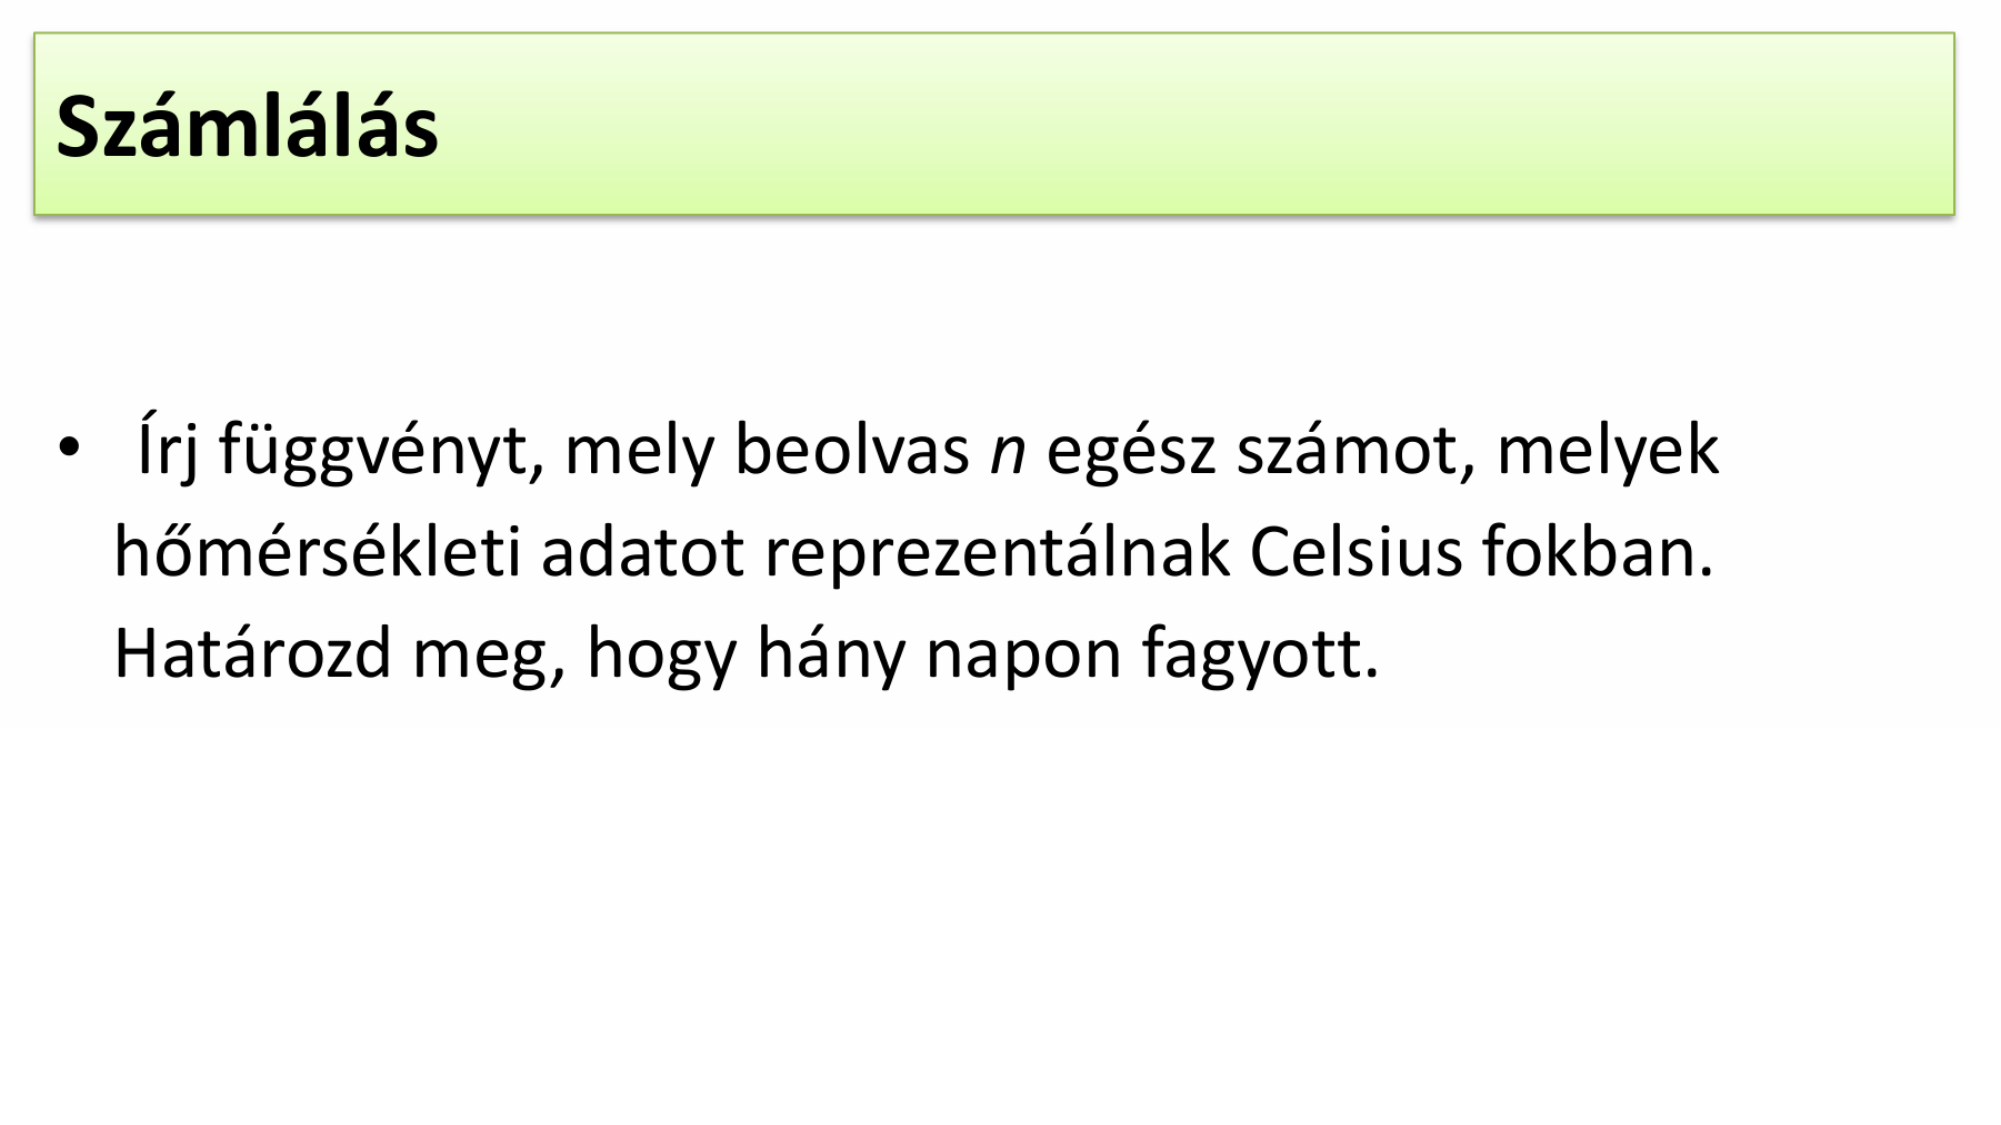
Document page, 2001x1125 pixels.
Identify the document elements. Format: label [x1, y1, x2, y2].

picture [0, 0, 2000, 728]
